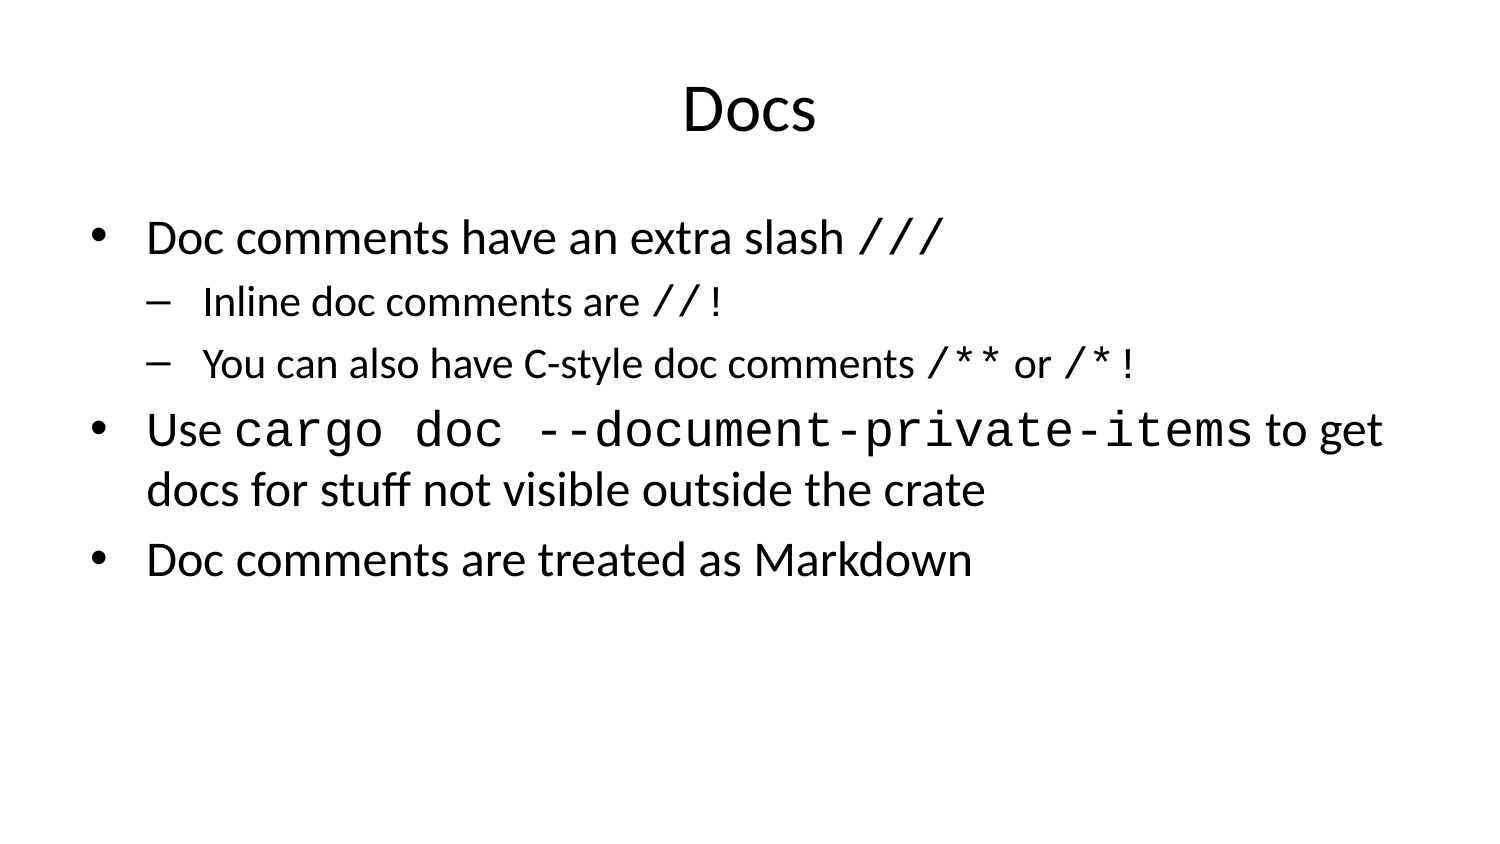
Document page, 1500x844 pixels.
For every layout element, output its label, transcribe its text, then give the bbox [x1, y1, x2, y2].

list Doc comments have an extra slash /// Inline doc comments are //! You can also have C-style doc comments /** or /*! Use cargo doc --document-private-items to get docs for stuff not visible outside the crate Doc comments are treated as Markdown [75, 196, 1425, 754]
title Docs [75, 33, 1425, 175]
